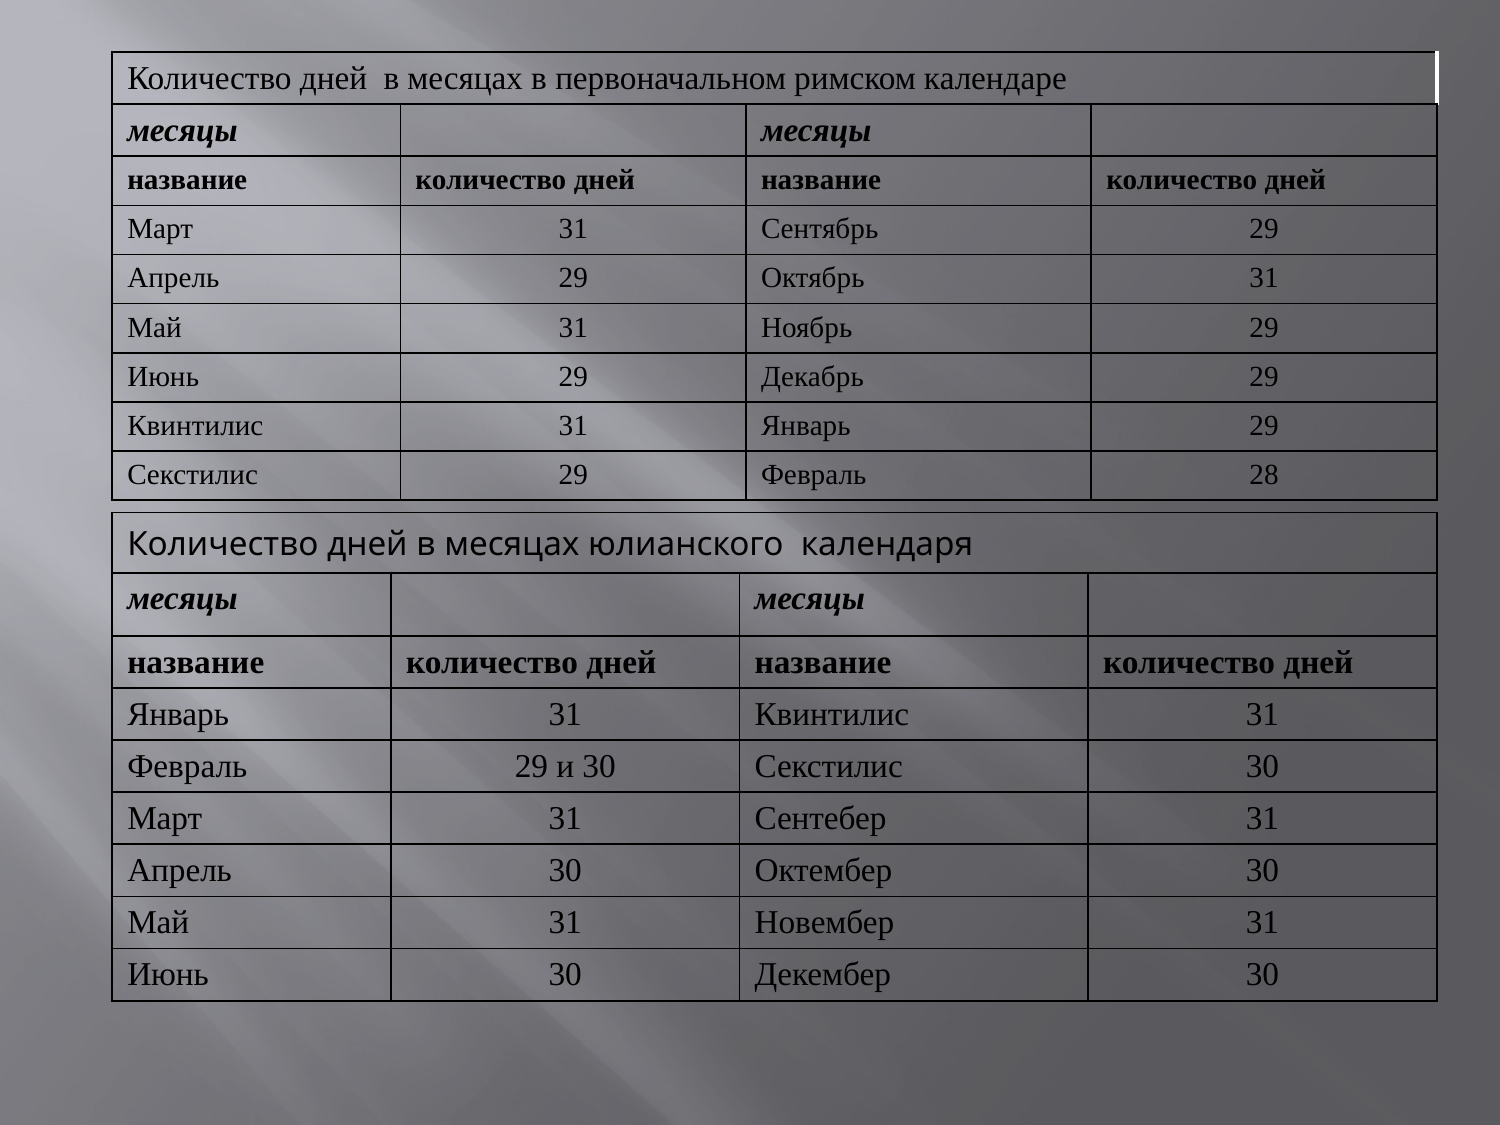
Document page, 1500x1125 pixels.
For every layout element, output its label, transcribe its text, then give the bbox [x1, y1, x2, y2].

table_cell название [740, 637, 1087, 687]
table_cell Май [113, 897, 390, 948]
table_cell 31 [392, 897, 739, 948]
table_cell Апрель [113, 255, 400, 303]
table_cell месяцы [747, 105, 1090, 155]
table_cell месяцы [113, 574, 390, 635]
table_cell 31 [401, 304, 745, 352]
table_cell 31 [401, 206, 745, 254]
table_cell Ноябрь [747, 304, 1090, 352]
table_cell Секстилис [740, 741, 1087, 787]
table_cell 29 [1092, 403, 1436, 450]
table_cell количество дней [1089, 637, 1436, 687]
table_cell Апрель [113, 845, 390, 896]
table_cell Май [113, 304, 400, 352]
table_cell Сентябрь [747, 206, 1090, 254]
table_cell 29 [401, 452, 745, 499]
table_cell Март [113, 793, 390, 843]
table_cell 30 [392, 845, 739, 896]
table_cell количество дней [1092, 157, 1436, 205]
table_cell [1089, 574, 1436, 635]
table_cell Декембер [740, 949, 1087, 1000]
table_cell [401, 105, 745, 155]
table_cell месяцы [740, 574, 1087, 635]
table_cell Сентебер [740, 793, 1087, 843]
table_cell Февраль [113, 741, 390, 787]
table_cell количество дней [392, 637, 739, 687]
table_cell 29 [1092, 206, 1436, 254]
table_cell Квинтилис [740, 689, 1087, 739]
table_cell Январь [113, 689, 390, 739]
table_cell 28 [1092, 452, 1436, 499]
table_cell количество дней [401, 157, 745, 205]
table_cell Март [113, 206, 400, 254]
table_cell Квинтилис [113, 403, 400, 450]
table_cell месяцы [113, 105, 400, 155]
table_cell 31 [401, 403, 745, 450]
table_cell Июнь [113, 949, 390, 1000]
table_cell 29 [401, 354, 745, 401]
table_cell название [747, 157, 1090, 205]
table_cell 30 [1089, 949, 1436, 1000]
table_cell 30 [1089, 741, 1436, 787]
table_cell Декабрь [747, 354, 1090, 401]
table_cell 31 [1089, 793, 1436, 843]
table_cell Июнь [113, 354, 400, 401]
table_cell [392, 574, 739, 635]
table_cell [1092, 105, 1436, 155]
table_cell 30 [392, 949, 739, 1000]
table_cell 30 [1089, 845, 1436, 896]
table_cell Секстилис [113, 452, 400, 499]
table_cell 31 [392, 689, 739, 739]
table_header Количество дней в месяцах в первоначальном римском календаре [113, 53, 1435, 103]
table_cell 29 [1092, 304, 1436, 352]
table_cell 31 [1092, 255, 1436, 303]
table_cell 31 [392, 793, 739, 843]
table_cell название [113, 637, 390, 687]
table_header Количество дней в месяцах юлианского календаря [113, 513, 1436, 572]
table_cell Новембер [740, 897, 1087, 948]
table_cell Октябрь [747, 255, 1090, 303]
table_cell 31 [1089, 689, 1436, 739]
table_cell Январь [747, 403, 1090, 450]
table_cell 31 [1089, 897, 1436, 948]
table_cell 29 и 30 [392, 741, 739, 787]
table_cell Февраль [747, 452, 1090, 499]
table_cell 29 [1092, 354, 1436, 401]
table_cell Октембер [740, 845, 1087, 896]
table_cell название [113, 157, 400, 205]
table_cell 29 [401, 255, 745, 303]
